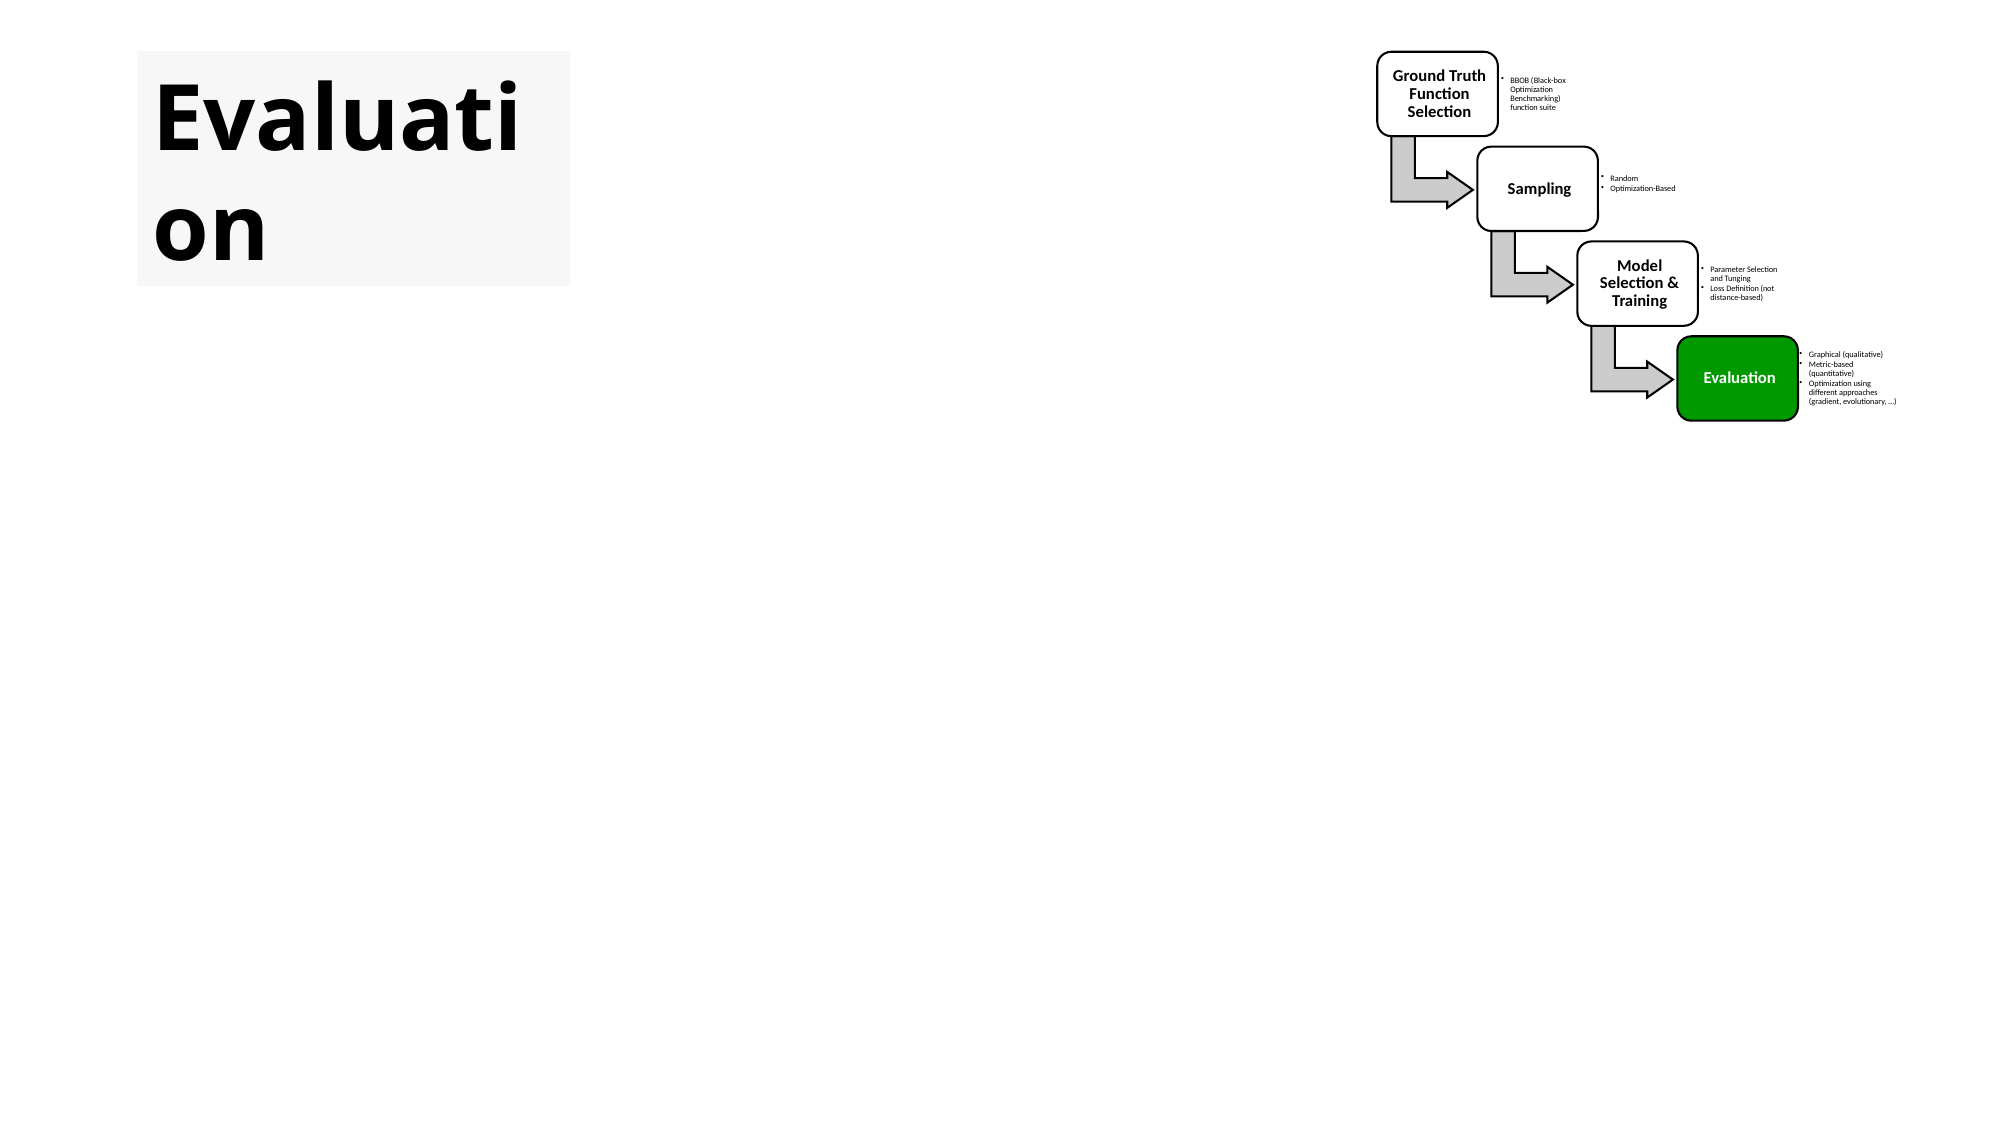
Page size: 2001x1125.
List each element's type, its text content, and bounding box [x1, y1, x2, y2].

title Evaluation [137, 51, 571, 287]
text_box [1343, 49, 1929, 423]
